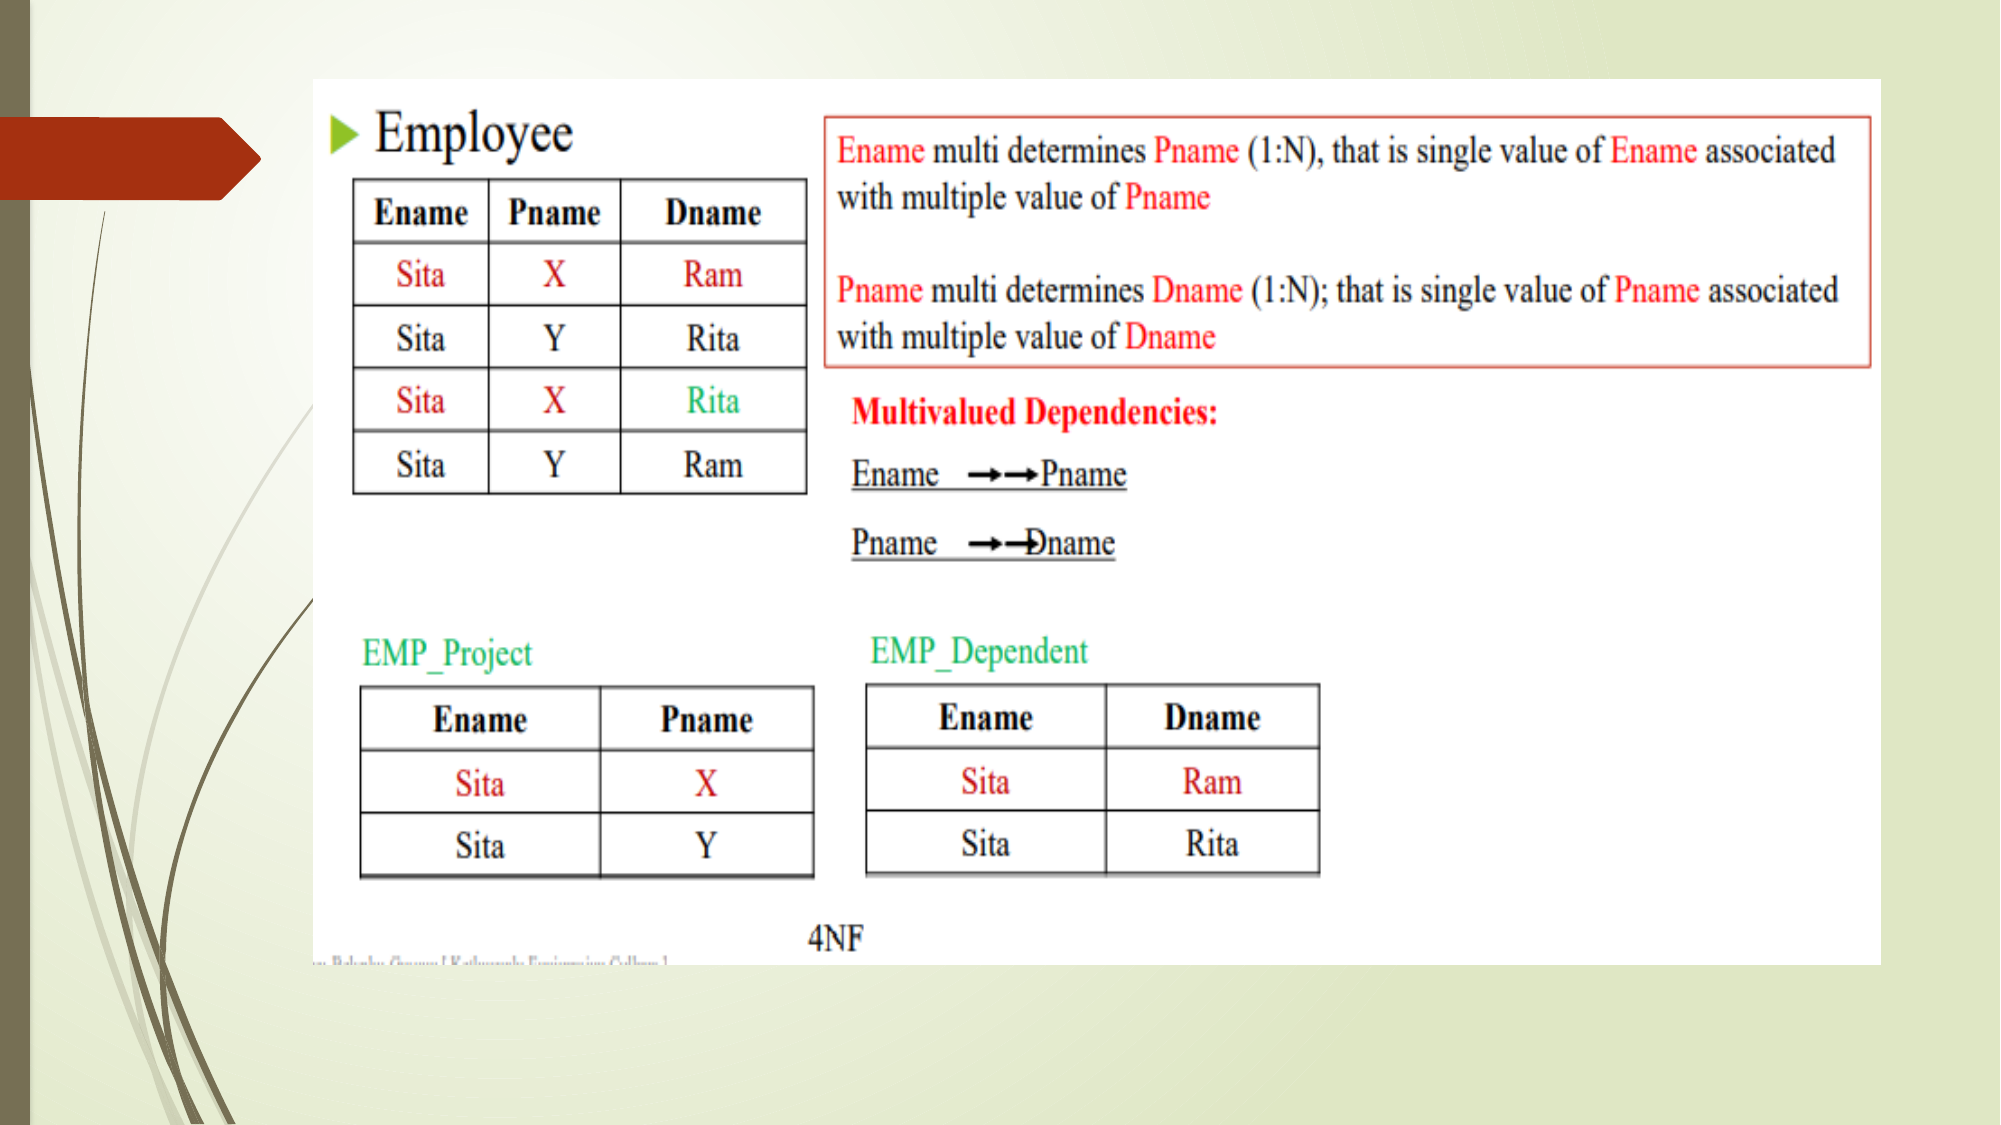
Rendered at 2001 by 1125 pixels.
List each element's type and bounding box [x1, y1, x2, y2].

list [313, 79, 1881, 965]
